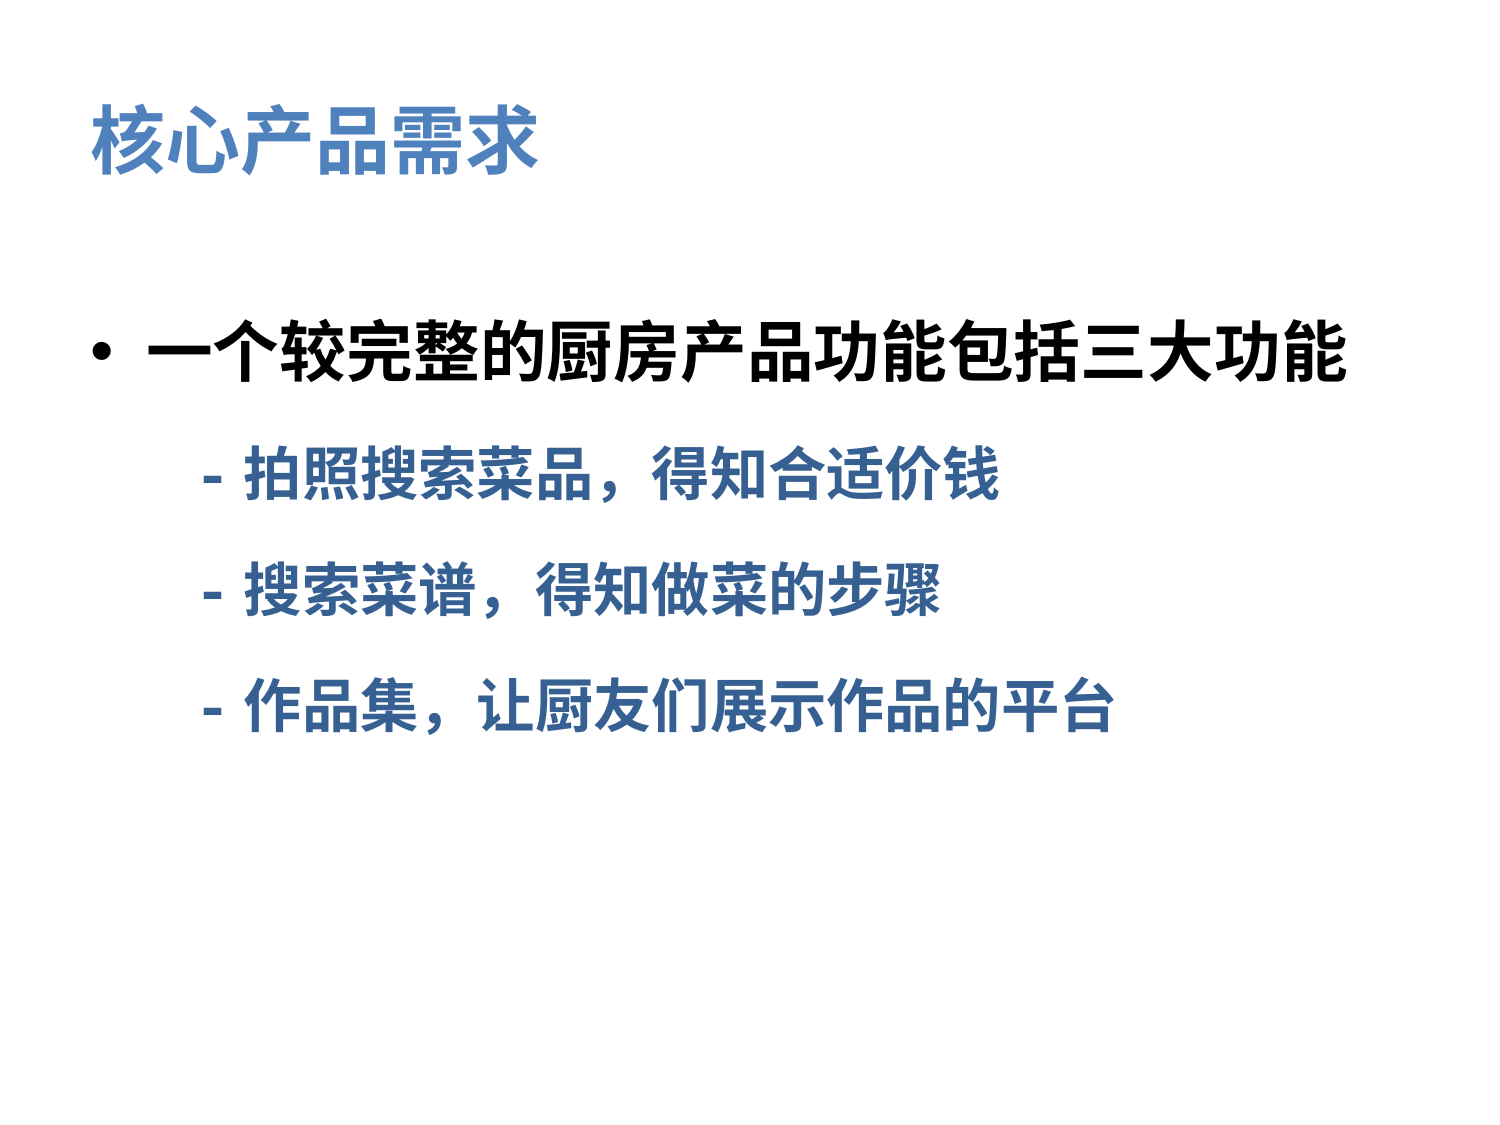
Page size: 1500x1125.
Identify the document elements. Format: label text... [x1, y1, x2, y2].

list 一个较完整的厨房产品功能包括三大功能 -拍照搜索菜品，得知合适价钱 -搜索菜谱，得知做菜的步骤 -作品集，让厨友们展示作品的平台 [75, 262, 1425, 1005]
title 核心产品需求 [75, 45, 1425, 233]
